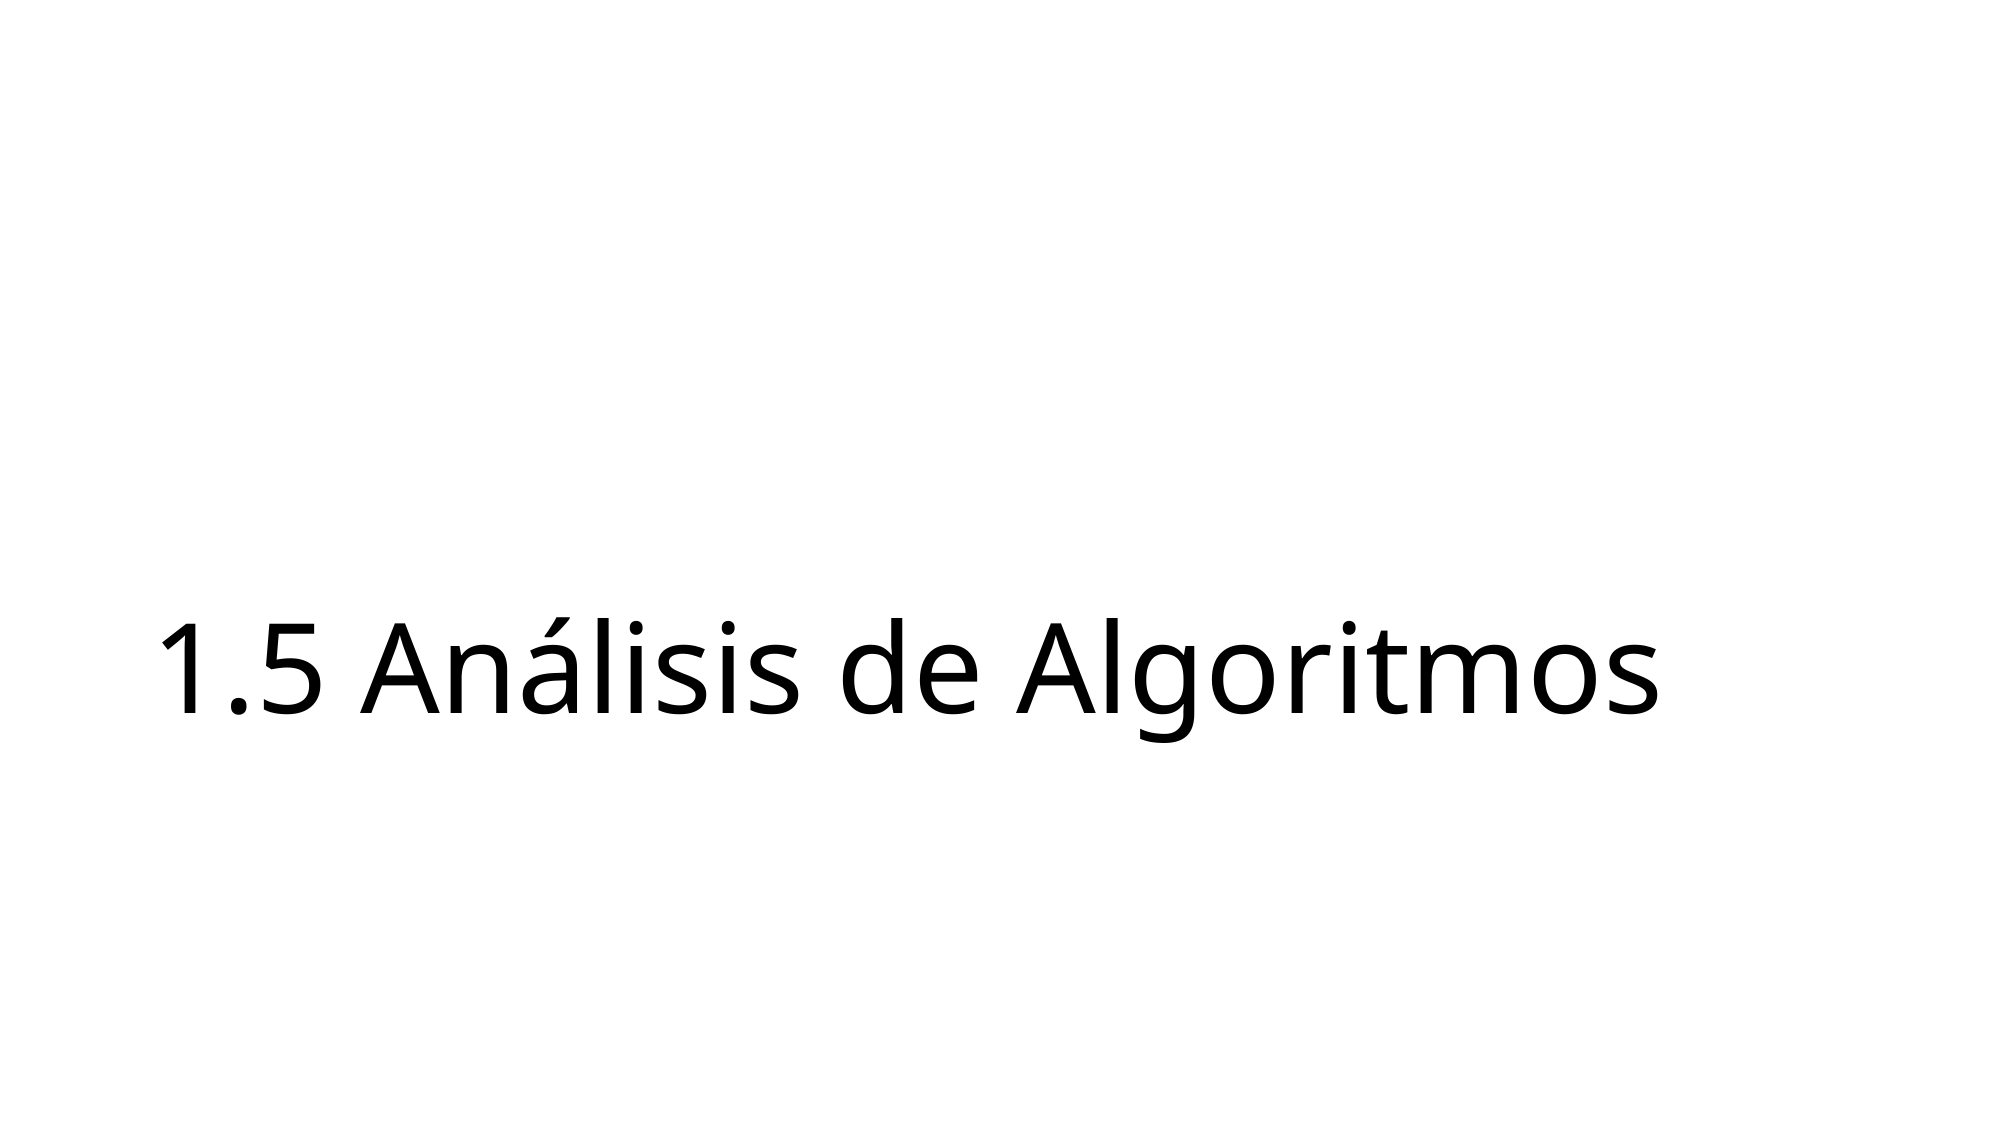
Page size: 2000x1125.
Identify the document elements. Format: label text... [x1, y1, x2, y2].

title 1.5 Análisis de Algoritmos [136, 280, 1861, 749]
